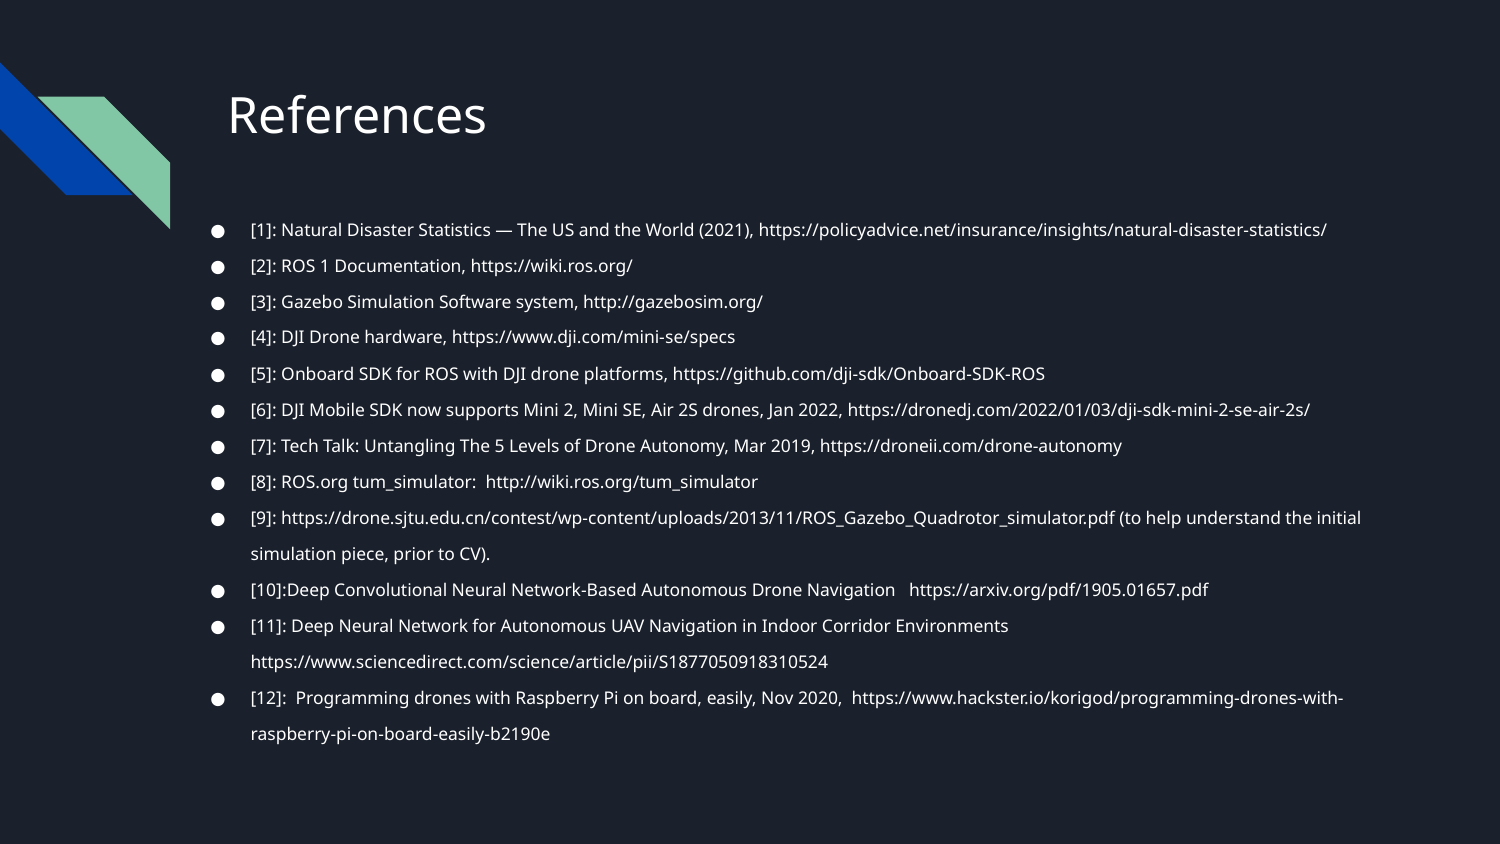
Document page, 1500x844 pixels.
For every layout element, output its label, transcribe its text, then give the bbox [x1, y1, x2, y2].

list [1]: Natural Disaster Statistics — The US and the World (2021), https://policyadvice.net/insurance/insights/natural-disaster-statistics/ [2]: ROS 1 Documentation, https://wiki.ros.org/ [3]: Gazebo Simulation Software system, http://gazebosim.org/ [4]: DJI Drone hardware, https://www.dji.com/mini-se/specs [5]: Onboard SDK for ROS with DJI drone platforms, https://github.com/dji-sdk/Onboard-SDK-ROS [6]: DJI Mobile SDK now supports Mini 2, Mini SE, Air 2S drones, Jan 2022, https://dronedj.com/2022/01/03/dji-sdk-mini-2-se-air-2s/ [7]: Tech Talk: Untangling The 5 Levels of Drone Autonomy, Mar 2019, https://droneii.com/drone-autonomy [8]: ROS.org tum_simulator: http://wiki.ros.org/tum_simulator [9]: https://drone.sjtu.edu.cn/contest/wp-content/uploads/2013/11/ROS_Gazebo_Quadrotor_simulator.pdf (to help understand the initial simulation piece, prior to CV). [10]:Deep Convolutional Neural Network-Based Autonomous Drone Navigation https://arxiv.org/pdf/1905.01657.pdf [11]: Deep Neural Network for Autonomous UAV Navigation in Indoor Corridor Environments https://www.sciencedirect.com/science/article/pii/S1877050918310524 [12]: Programming drones with Raspberry Pi on board, easily, Nov 2020, https://www.hackster.io/korigod/programming-drones-with-raspberry-pi-on-board-easily-b2190e [172, 190, 1409, 788]
title References [212, 64, 1368, 190]
